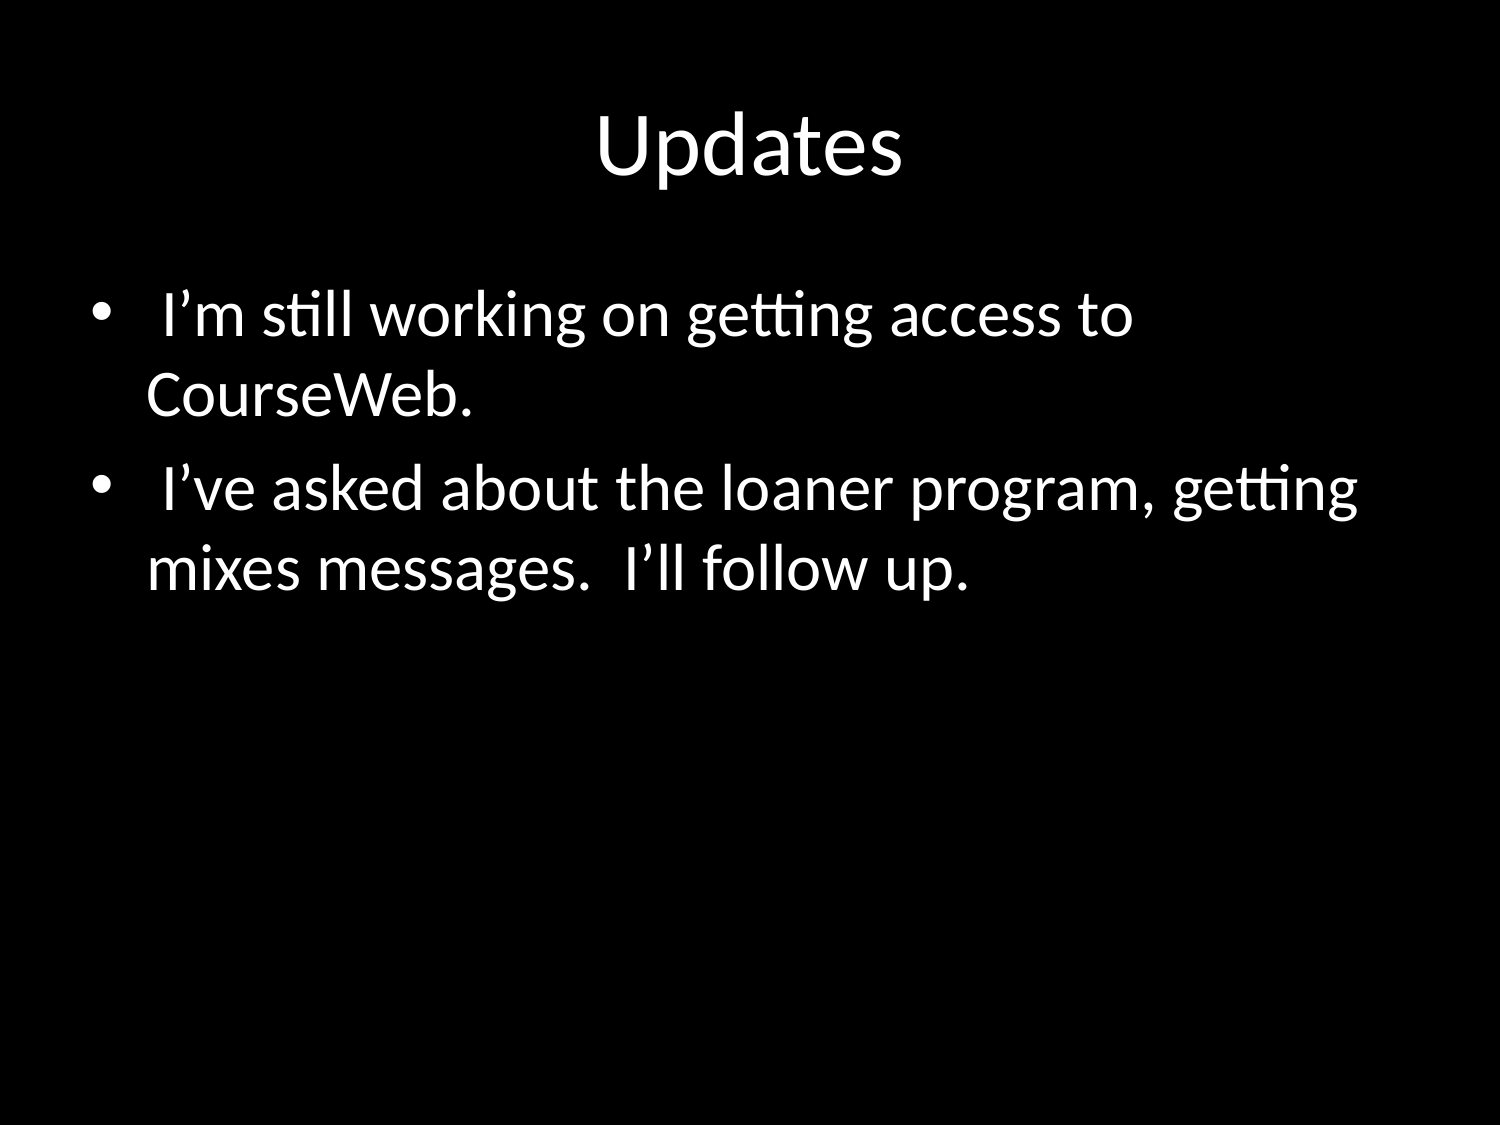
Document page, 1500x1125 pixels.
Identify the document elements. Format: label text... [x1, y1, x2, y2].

title Updates [75, 45, 1425, 233]
list I’m still working on getting access to CourseWeb. I’ve asked about the loaner program, getting mixes messages. I’ll follow up. [75, 262, 1425, 1005]
